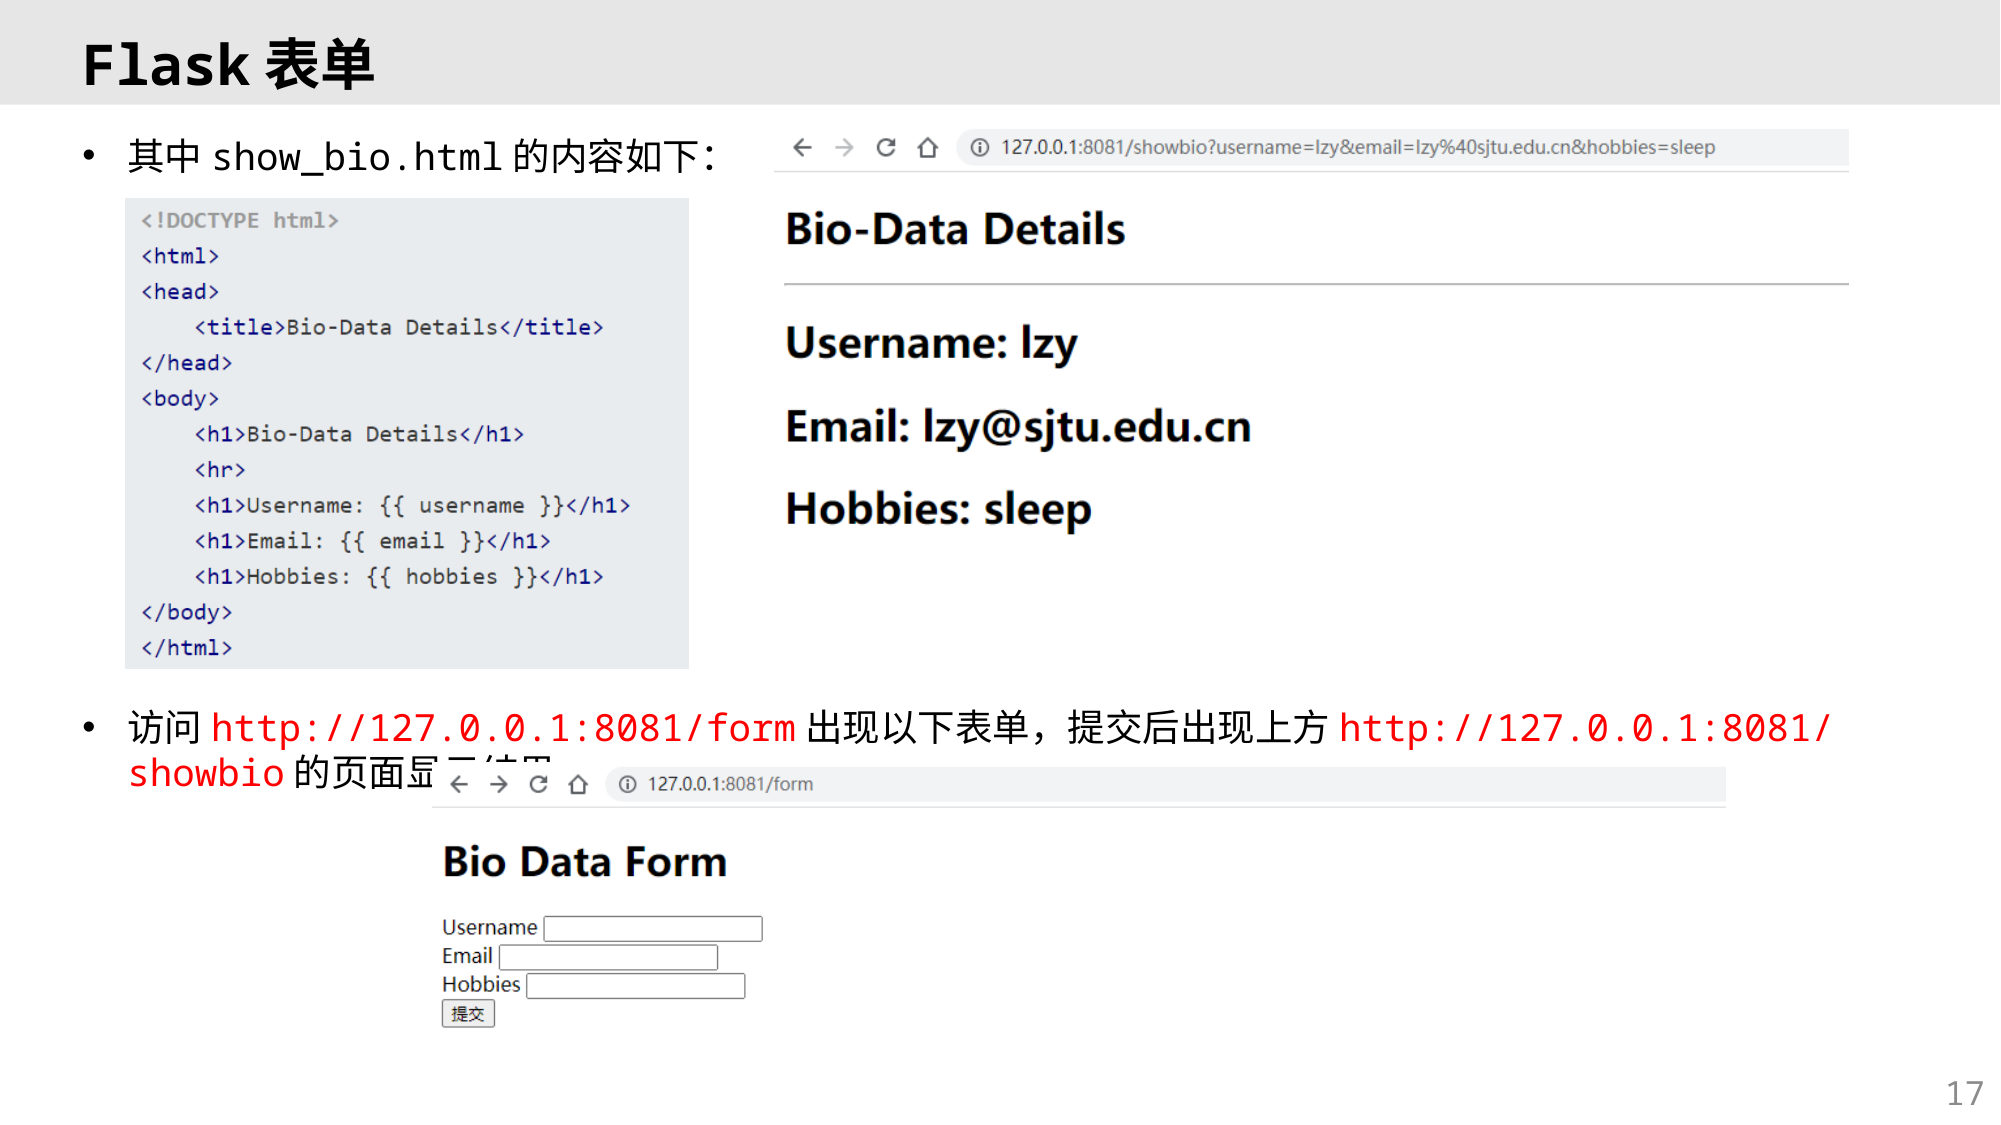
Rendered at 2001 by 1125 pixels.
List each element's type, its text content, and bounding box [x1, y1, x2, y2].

picture [432, 762, 1726, 1101]
picture [774, 124, 1849, 690]
title Flask表单 [67, 16, 1945, 119]
list 其中show_bio.html的内容如下： 访问http://127.0.0.1:8081/form出现以下表单，提交后出现上方http://127.0.0.1:8081/showbio的页面显示结果： [67, 125, 1945, 1103]
picture [125, 198, 689, 669]
slide_number 17 [1550, 1065, 2000, 1125]
